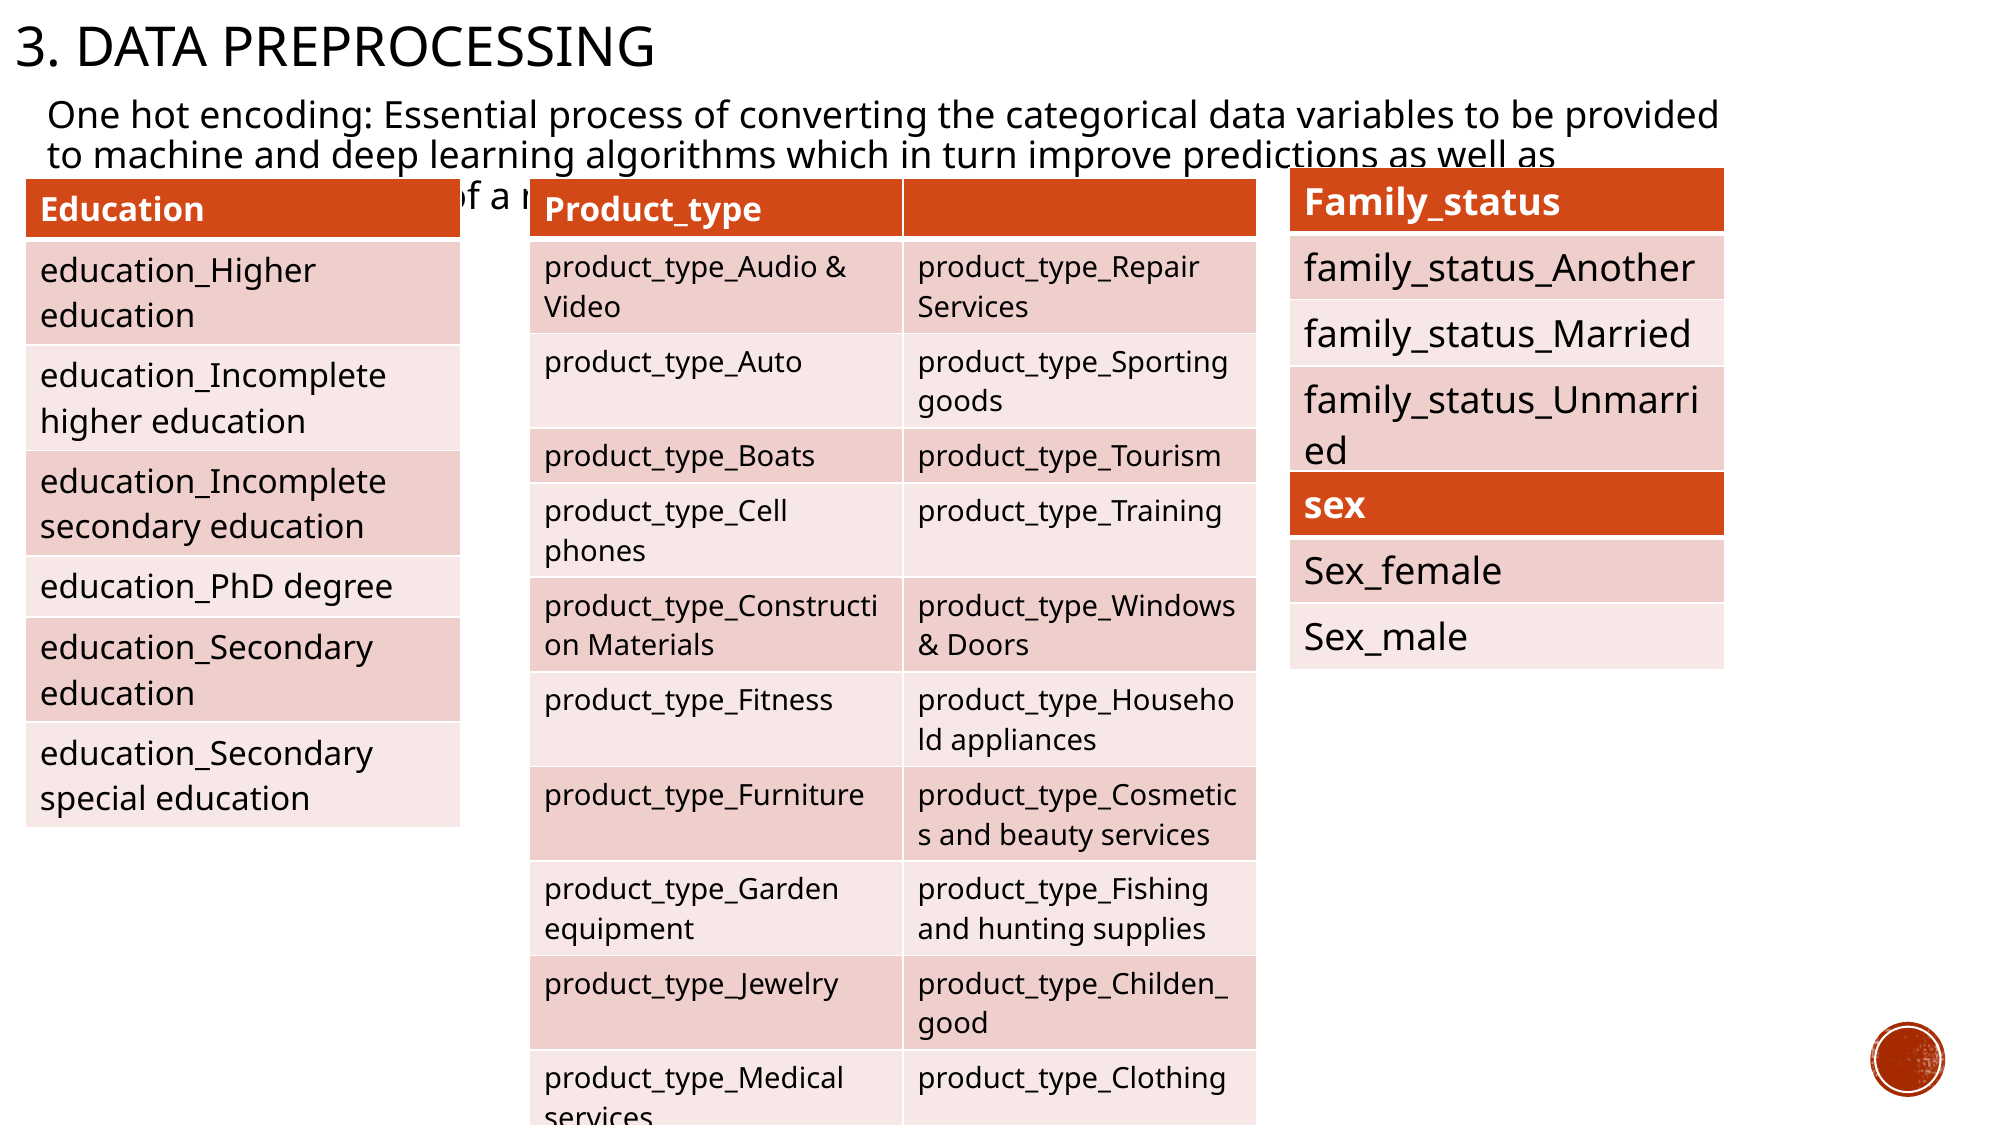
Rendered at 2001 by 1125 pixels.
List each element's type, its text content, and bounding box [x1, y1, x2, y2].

list One hot encoding: Essential process of converting the categorical data variables to be provided to machine and deep learning algorithms which in turn improve predictions as well as classification accuracy of a model [31, 88, 1757, 243]
table_cell family_status_Married [1290, 300, 1724, 365]
table_cell product_type_Cosmetics and beauty services [904, 767, 1256, 860]
table_cell family_status_Unmarried [1290, 367, 1724, 470]
table_cell product_type_Windows & Doors [904, 578, 1256, 671]
table_cell education_Incomplete higher education [26, 346, 460, 450]
table_cell product_type_Audio & Video [530, 242, 902, 333]
table_cell product_type_Training [904, 484, 1256, 576]
table_cell product_type_Tourism [904, 429, 1256, 482]
table_cell education_PhD degree [26, 557, 460, 616]
table_header Product_type [530, 179, 902, 236]
table_cell product_type_Clothing [904, 1051, 1256, 1125]
table_cell product_type_Medical services [530, 1051, 902, 1125]
table_cell education_Incomplete secondary education [26, 451, 460, 555]
table_cell product_type_Household appliances [904, 673, 1256, 766]
table_cell education_Secondary education [26, 618, 460, 721]
title 3. Data preprocessing [0, 11, 1144, 87]
table_cell product_type_Furniture [530, 767, 902, 860]
table_cell product_type_Construction Materials [530, 578, 902, 671]
table_cell education_Secondary special education [26, 723, 460, 827]
table_header Family_status [1290, 168, 1724, 231]
table_cell product_type_Sporting goods [904, 334, 1256, 427]
table_cell Sex_male [1290, 604, 1724, 669]
table_cell product_type_Repair Services [904, 242, 1256, 333]
table_cell Sex_female [1290, 540, 1724, 602]
table_cell product_type_Jewelry [530, 956, 902, 1049]
table_header [904, 179, 1256, 236]
table_header Education [26, 179, 460, 237]
table_cell product_type_Garden equipment [530, 862, 902, 955]
table_cell product_type_Auto [530, 334, 902, 427]
table_cell product_type_Cell phones [530, 484, 902, 576]
table_cell family_status_Another [1290, 236, 1724, 299]
table_cell product_type_Fitness [530, 673, 902, 766]
table_cell education_Higher education [26, 242, 460, 344]
table_cell product_type_Fishing and hunting supplies [904, 862, 1256, 955]
table_cell product_type_Childen_good [904, 956, 1256, 1049]
table_cell product_type_Boats [530, 429, 902, 482]
table_header sex [1290, 472, 1724, 535]
